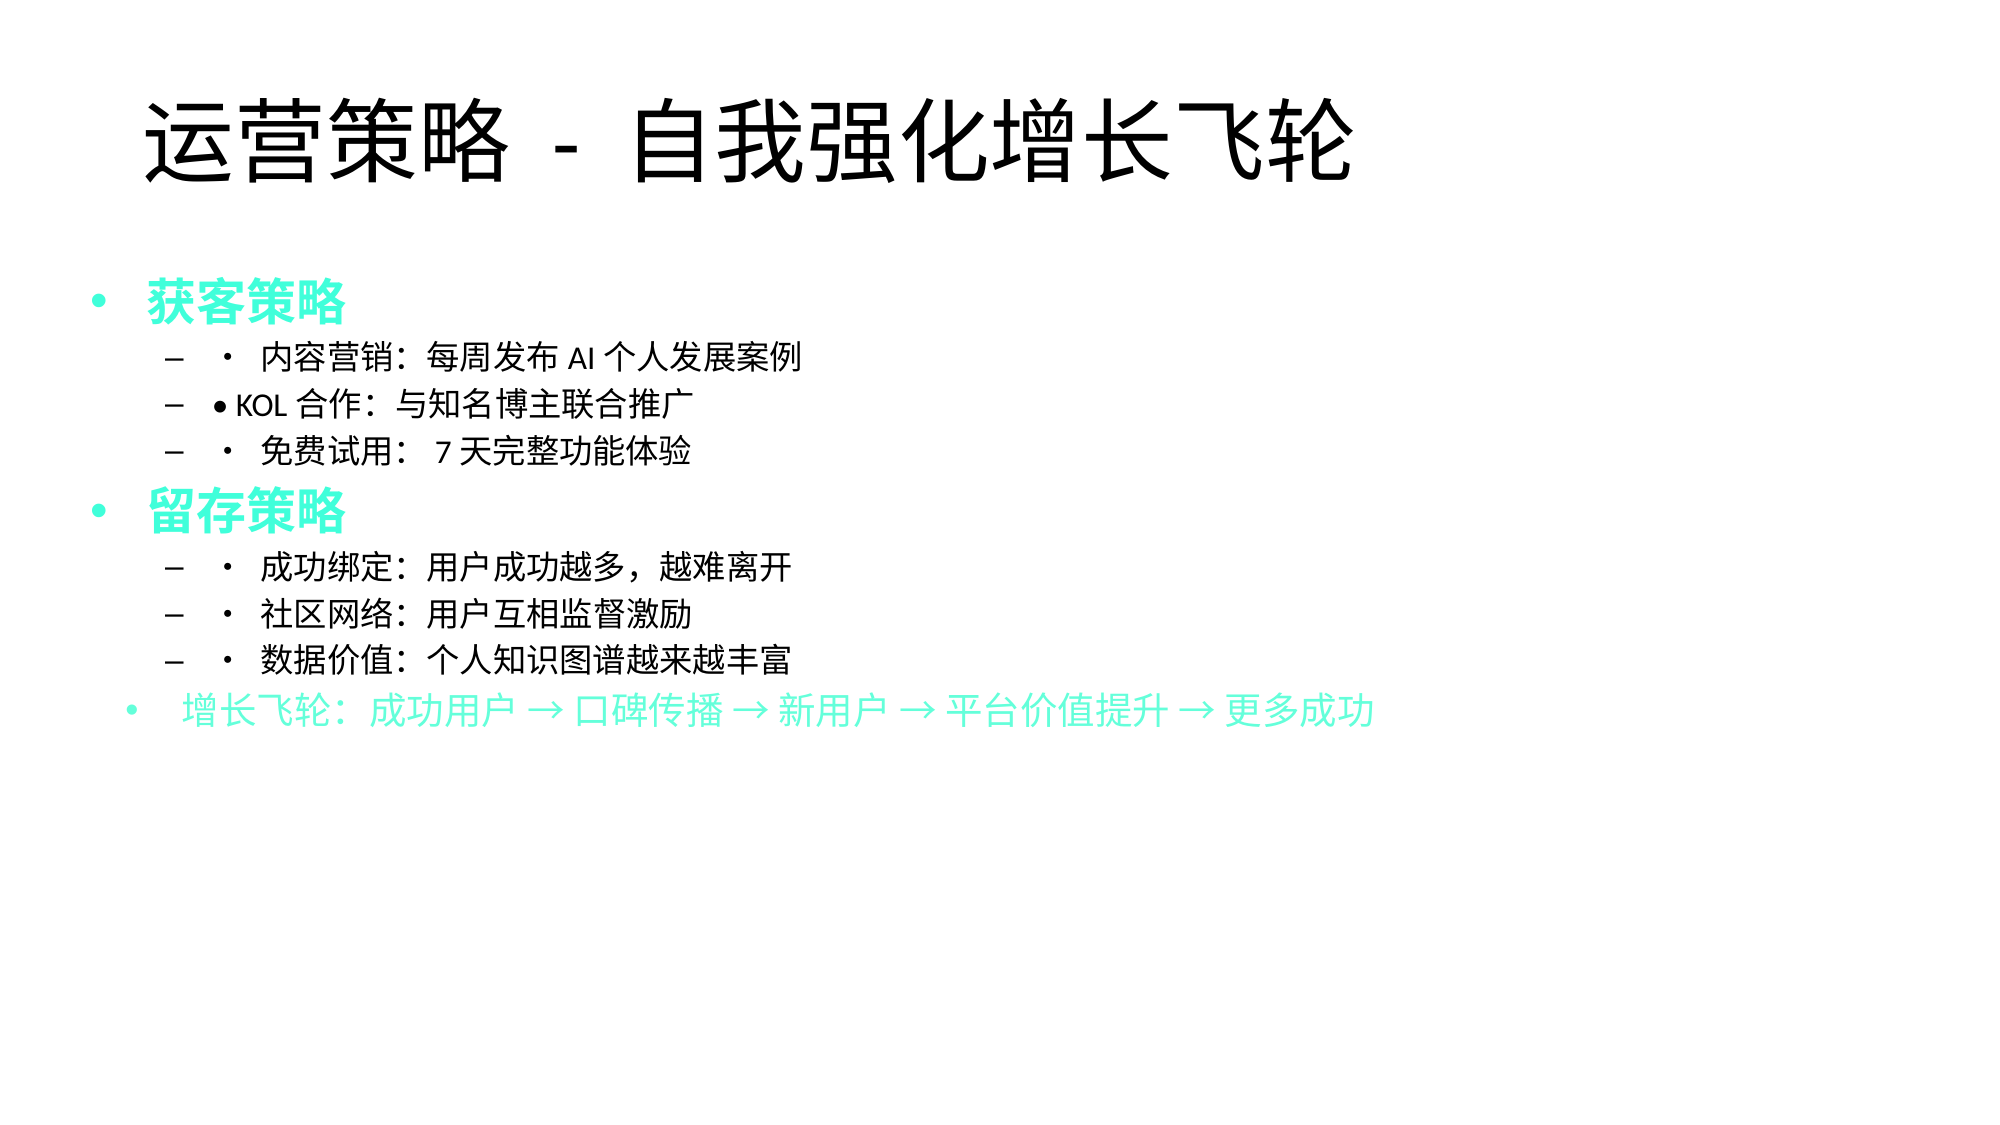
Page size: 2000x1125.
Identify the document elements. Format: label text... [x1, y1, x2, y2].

title 运营策略 - 自我强化增长飞轮 [75, 45, 1425, 233]
list 获客策略 • 内容营销：每周发布AI个人发展案例 • KOL合作：与知名博主联合推广 • 免费试用：7天完整功能体验 留存策略 • 成功绑定：用户成功越多，越难离开 • 社区网络：用户互相监督激励 • 数据价值：个人知识图谱越来越丰富 增长飞轮：成功用户 → 口碑传播 → 新用户 → 平台价值提升 → 更多成功 [75, 262, 1425, 1005]
